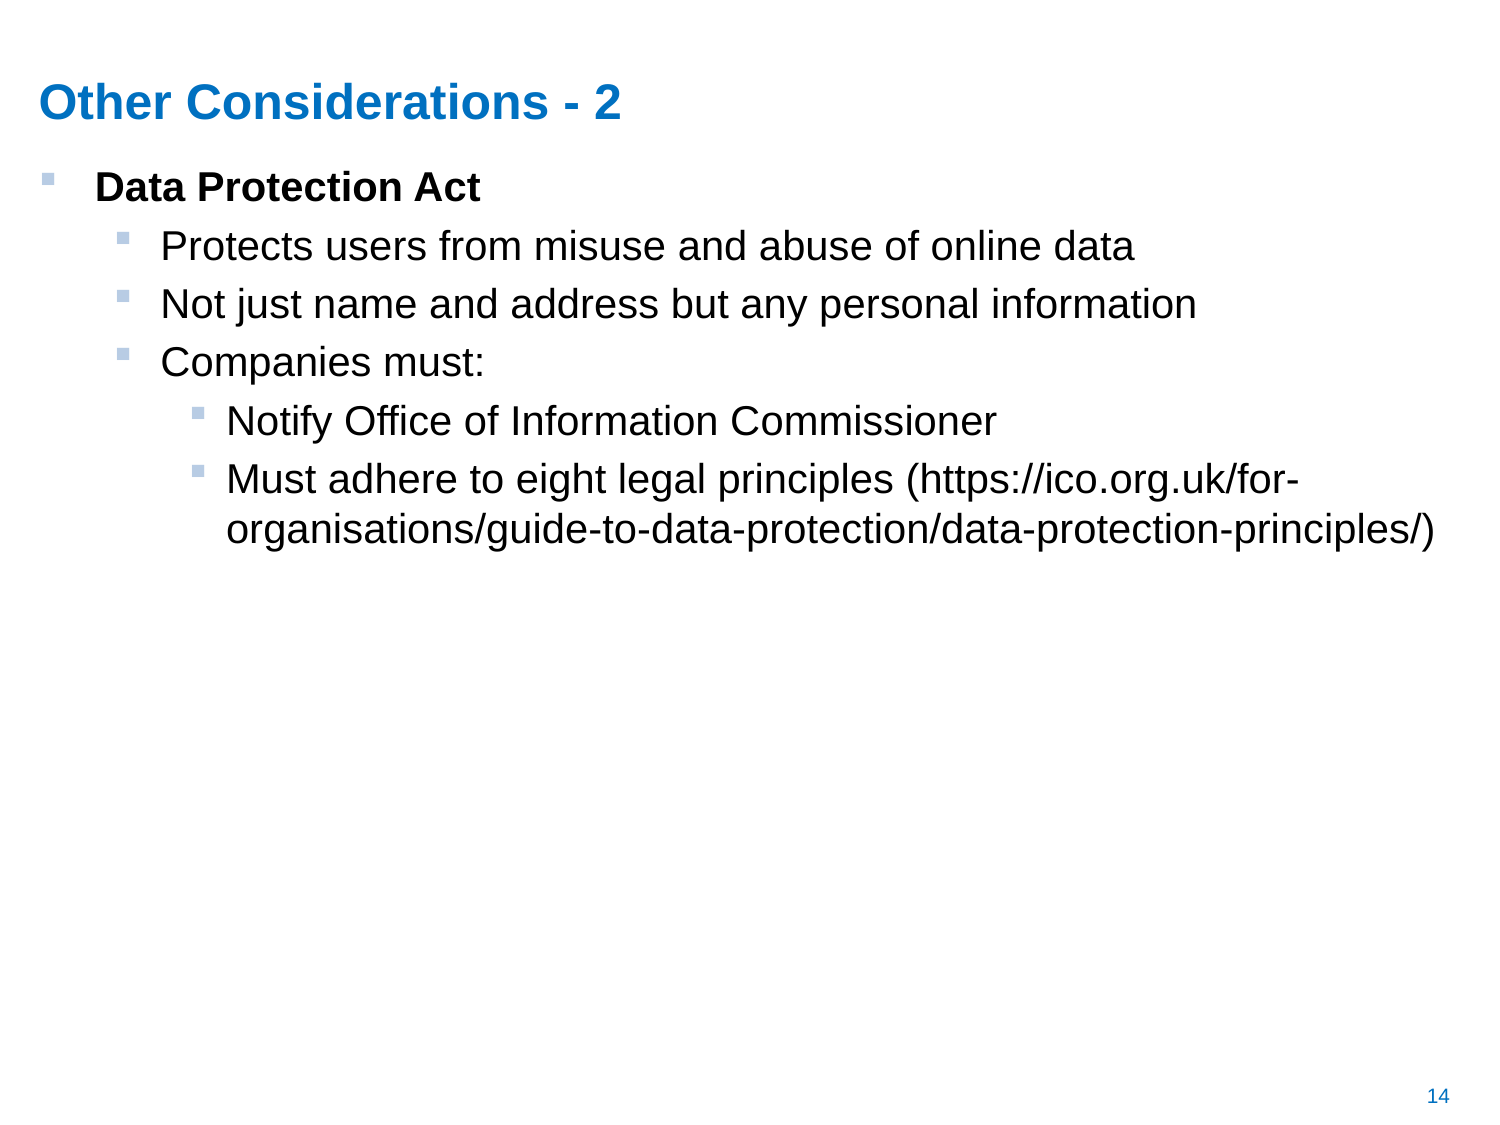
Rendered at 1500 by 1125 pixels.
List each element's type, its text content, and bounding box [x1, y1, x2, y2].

title Other Considerations - 2 [23, 58, 1465, 141]
list Data Protection Act Protects users from misuse and abuse of online data Not just name and address but any personal information Companies must: Notify Office of Information Commissioner Must adhere to eight legal principles (https://ico.org.uk/for-organisations/guide-to-data-protection/data-protection-principles/) [23, 152, 1465, 1008]
